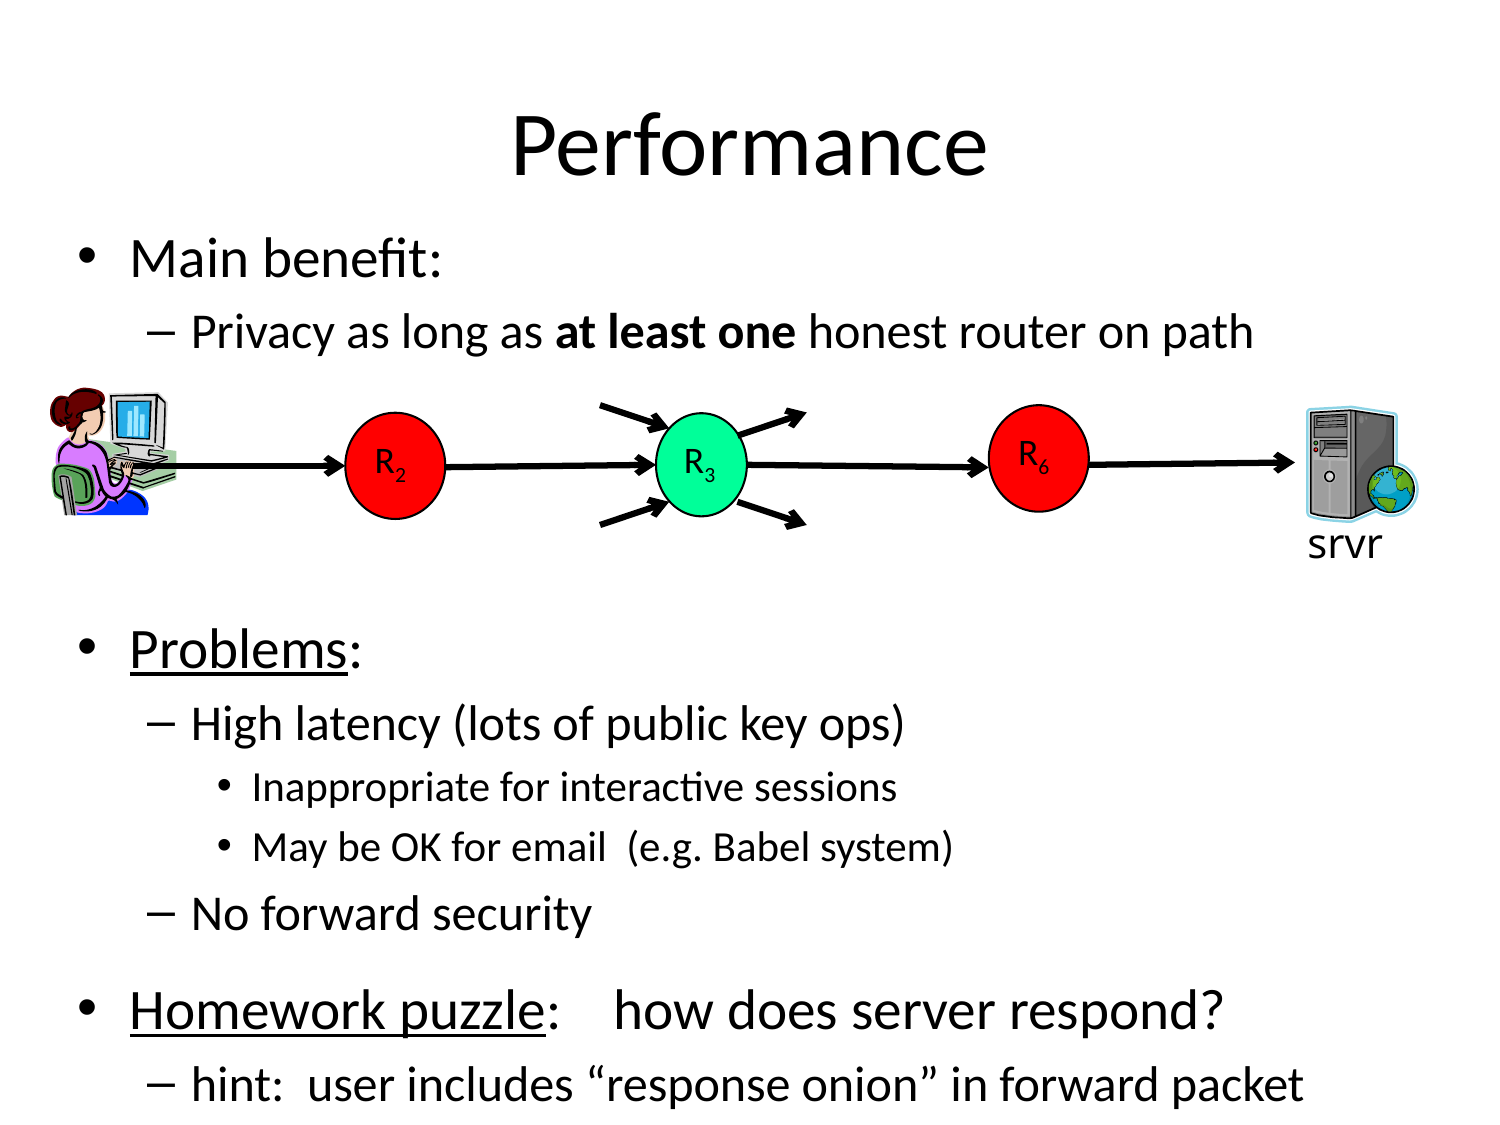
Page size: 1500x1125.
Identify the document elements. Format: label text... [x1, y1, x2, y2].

text_box R6 [988, 405, 1089, 512]
picture [49, 387, 177, 517]
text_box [746, 464, 990, 468]
text_box R2 [345, 412, 446, 519]
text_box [737, 501, 807, 526]
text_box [599, 404, 670, 429]
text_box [737, 412, 807, 436]
title Performance [75, 45, 1425, 212]
text_box srvr [1292, 509, 1398, 575]
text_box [1088, 462, 1296, 466]
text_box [445, 464, 657, 468]
picture [1305, 404, 1420, 524]
list Main benefit: Privacy as long as at least one honest router on path Problems: High latency (lots of public key ops) Inappropriate for interactive sessions May be OK for email (e.g. Babel system) No forward security Homework puzzle: how does server respond? hint: user includes “response onion” in forward packet [62, 212, 1450, 1125]
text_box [599, 501, 670, 526]
text_box R3 [656, 413, 747, 517]
